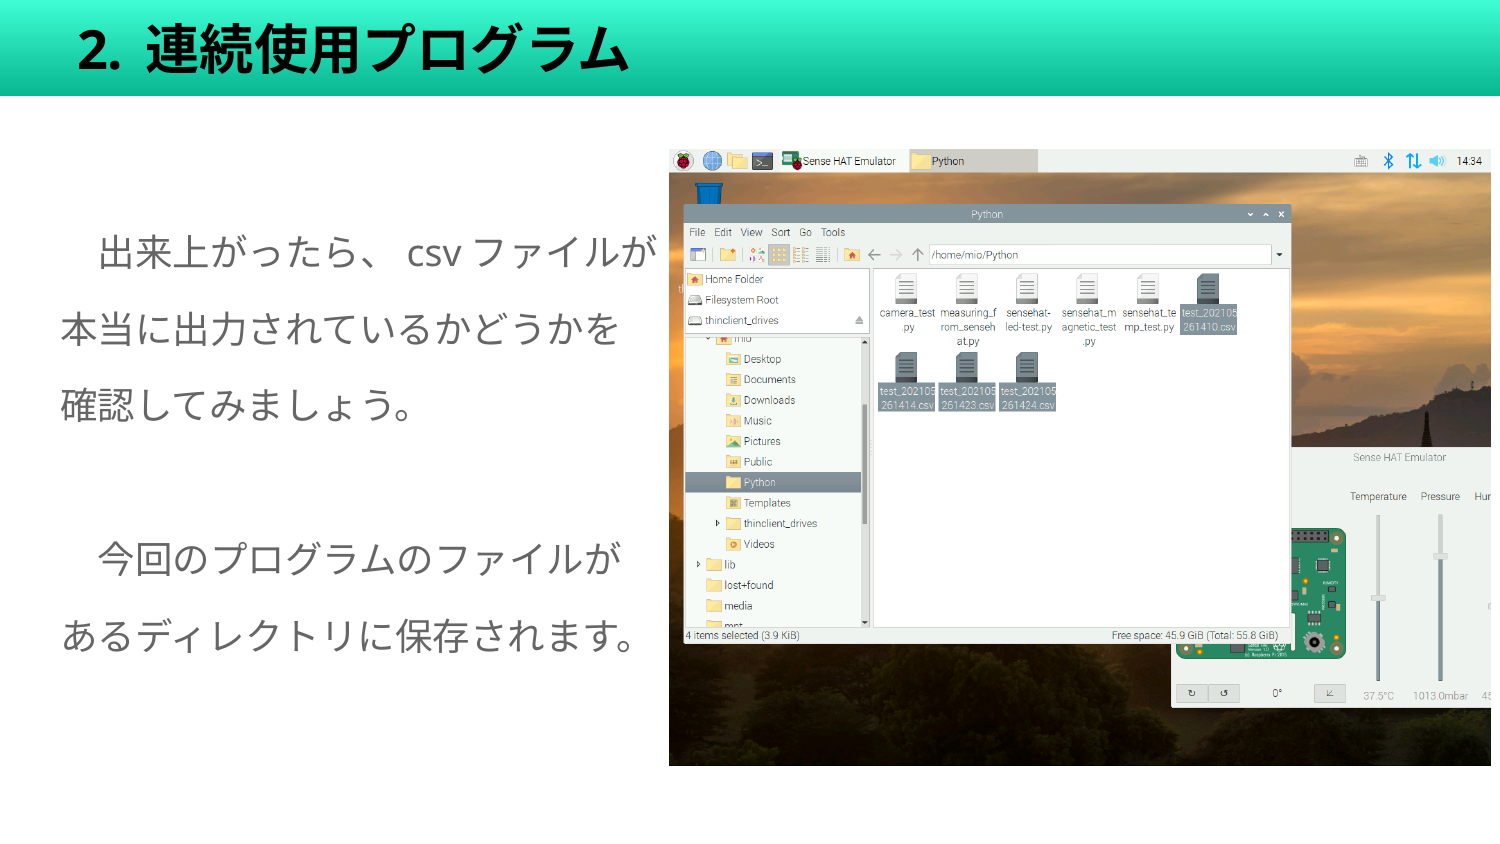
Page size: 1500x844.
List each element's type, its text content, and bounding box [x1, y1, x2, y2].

picture [669, 149, 1491, 766]
text_box 出来上がったら、csvファイルが 本当に出力されているかどうかを 確認してみましょう。 今回のプログラムのファイルが あるディレクトリに保存されます。 [45, 137, 1466, 797]
text_box 2. 連続使用プログラム [0, 0, 1500, 96]
